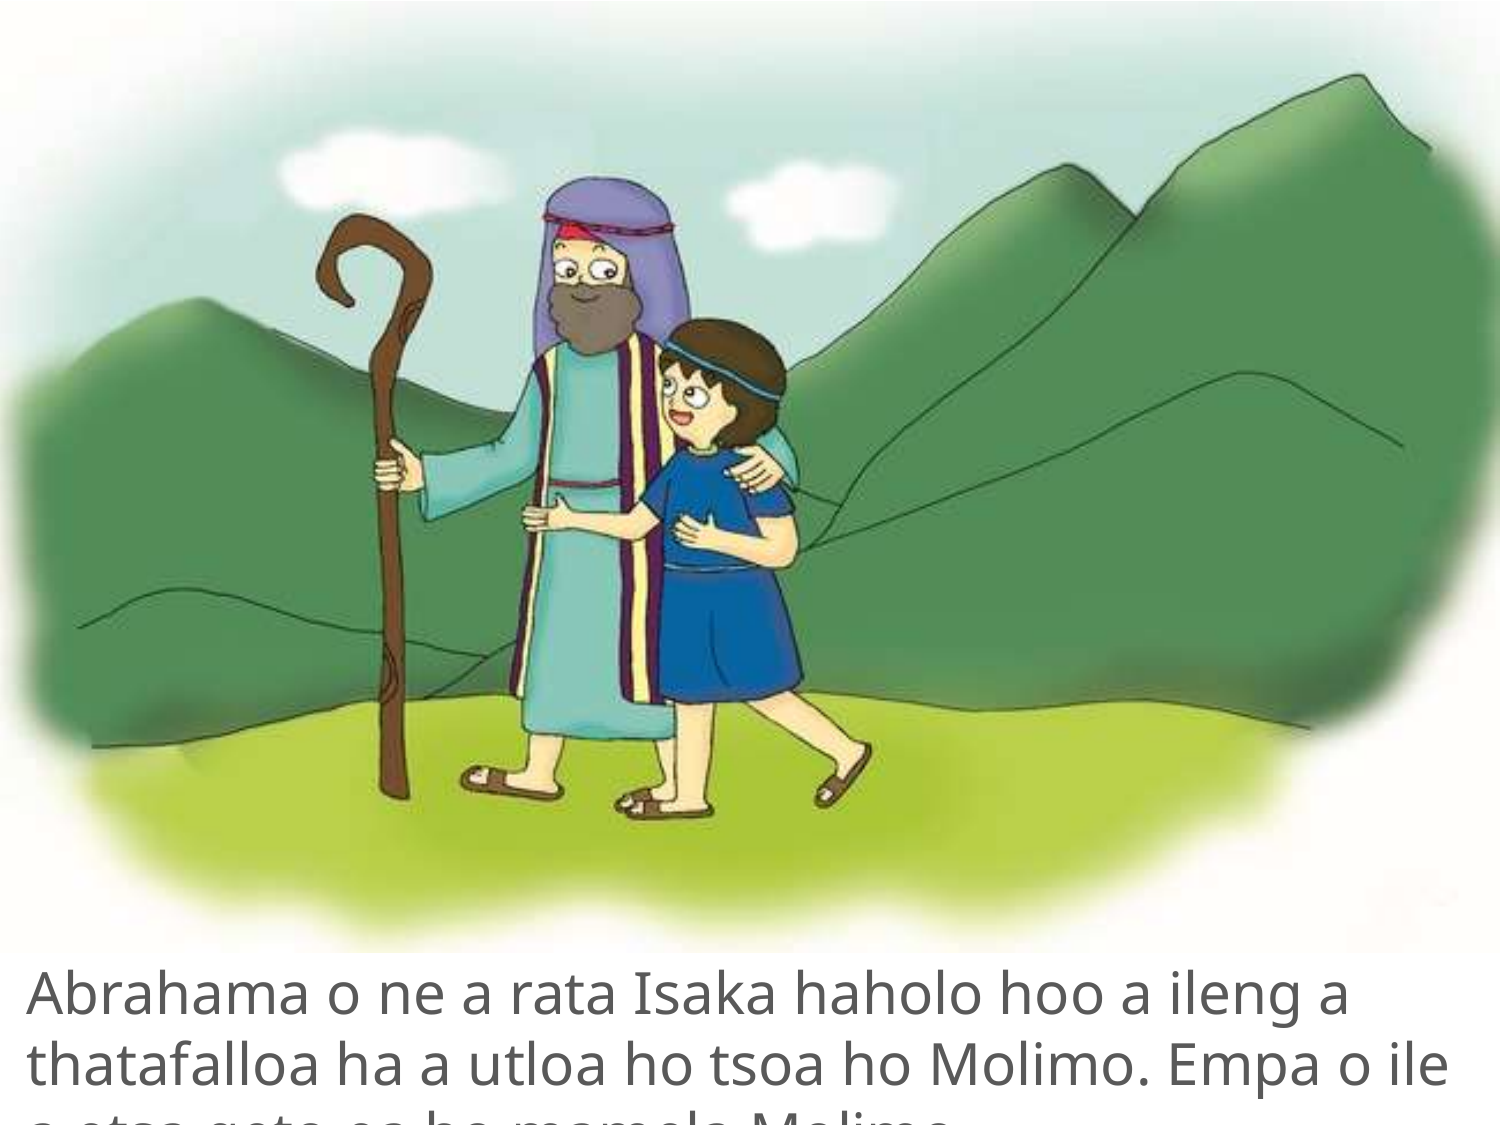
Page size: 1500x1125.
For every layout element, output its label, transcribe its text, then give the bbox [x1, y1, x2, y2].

text_box Abrahama o ne a rata Isaka haholo hoo a ileng a thatafalloa ha a utloa ho tsoa ho Molimo. Empa o ile a etsa qeto ea ho mamela Molimo. [11, 960, 1483, 1125]
picture [0, 0, 1500, 953]
